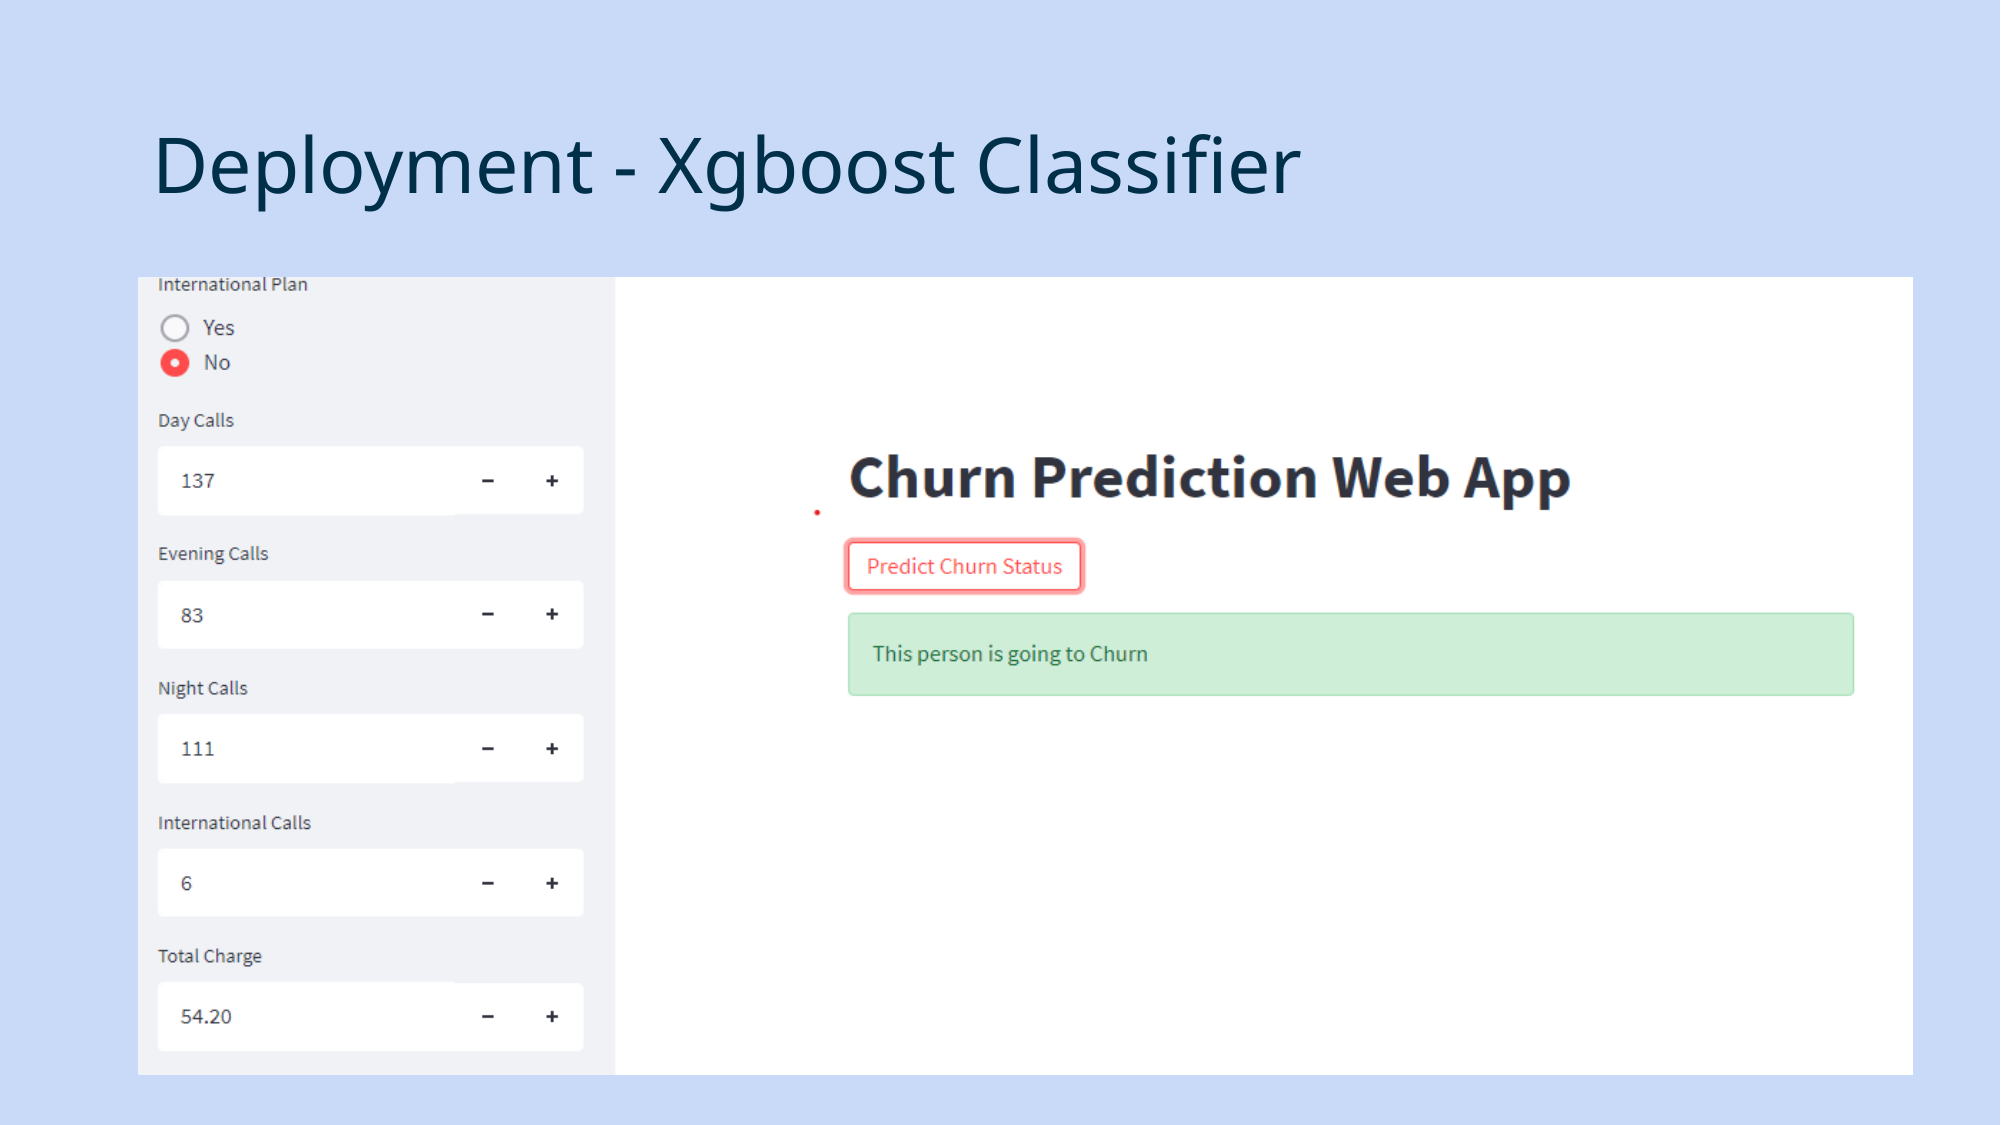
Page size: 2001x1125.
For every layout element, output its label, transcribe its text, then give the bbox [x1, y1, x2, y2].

picture [138, 277, 1913, 1076]
title Deployment - Xgboost Classifier [137, 59, 1863, 278]
